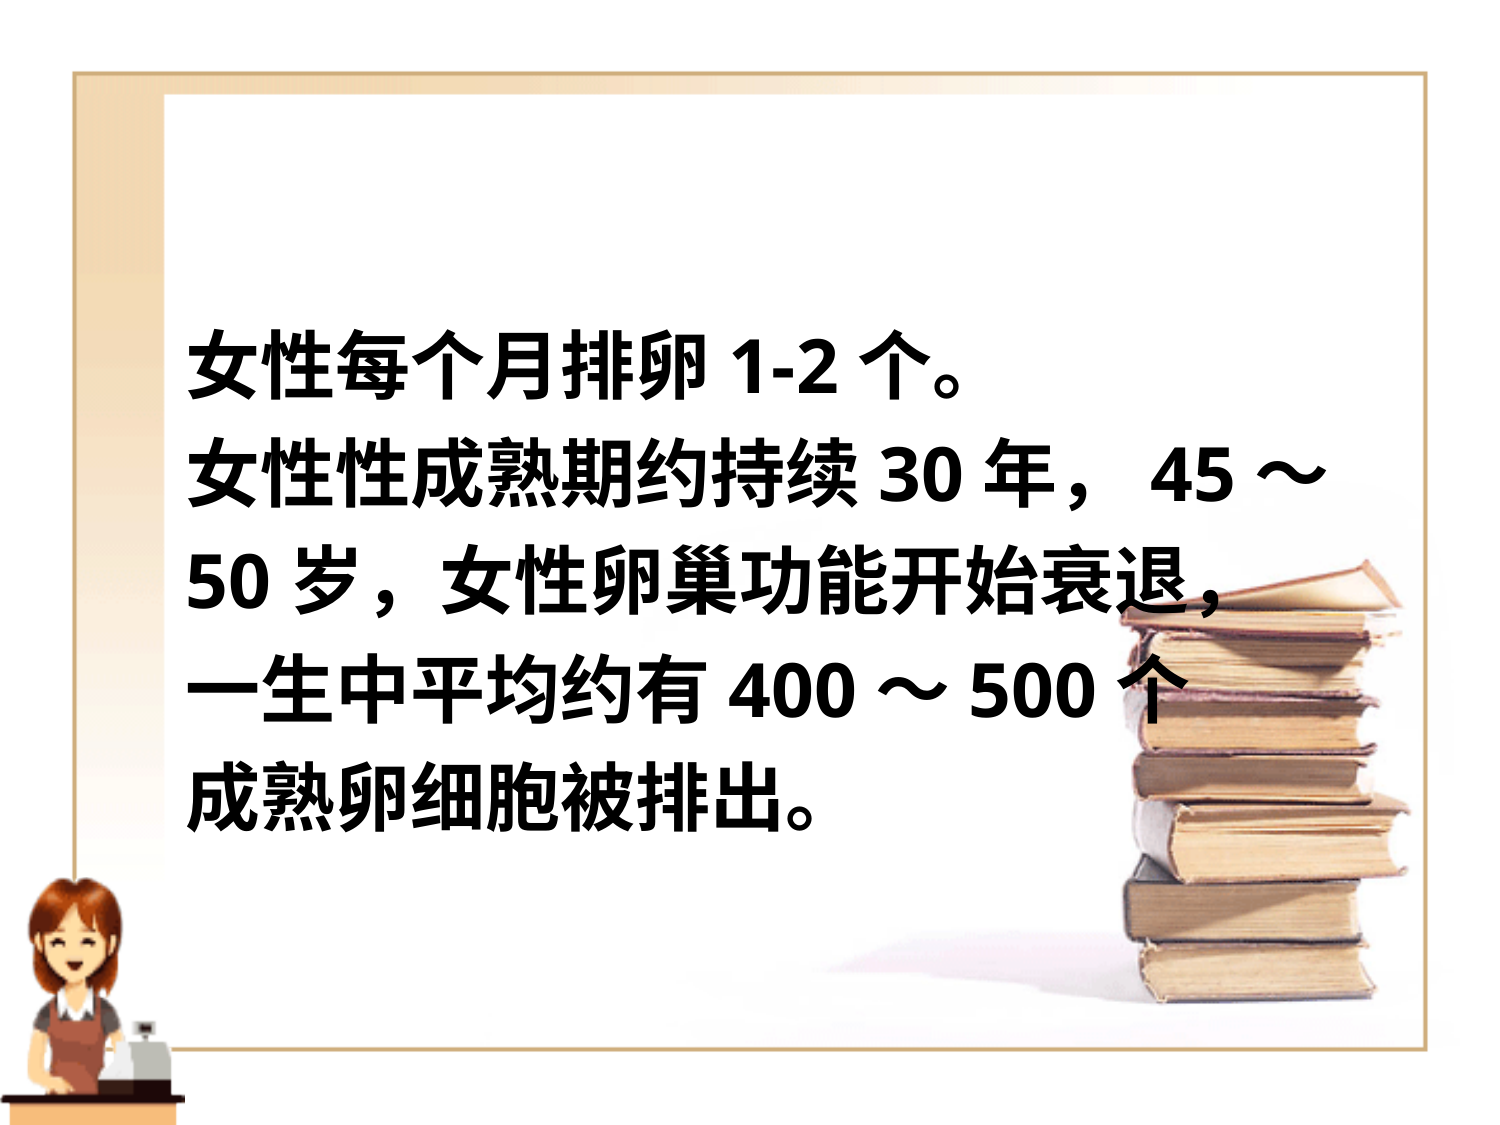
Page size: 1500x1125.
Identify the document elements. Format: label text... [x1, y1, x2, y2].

picture [0, 0, 1500, 1125]
text_box 女性每个月排卵1-2个。 女性性成熟期约持续30年，45～50岁，女性卵巢功能开始衰退， 一生中平均约有400～500个 成熟卵细胞被排出。 [171, 57, 1353, 1083]
